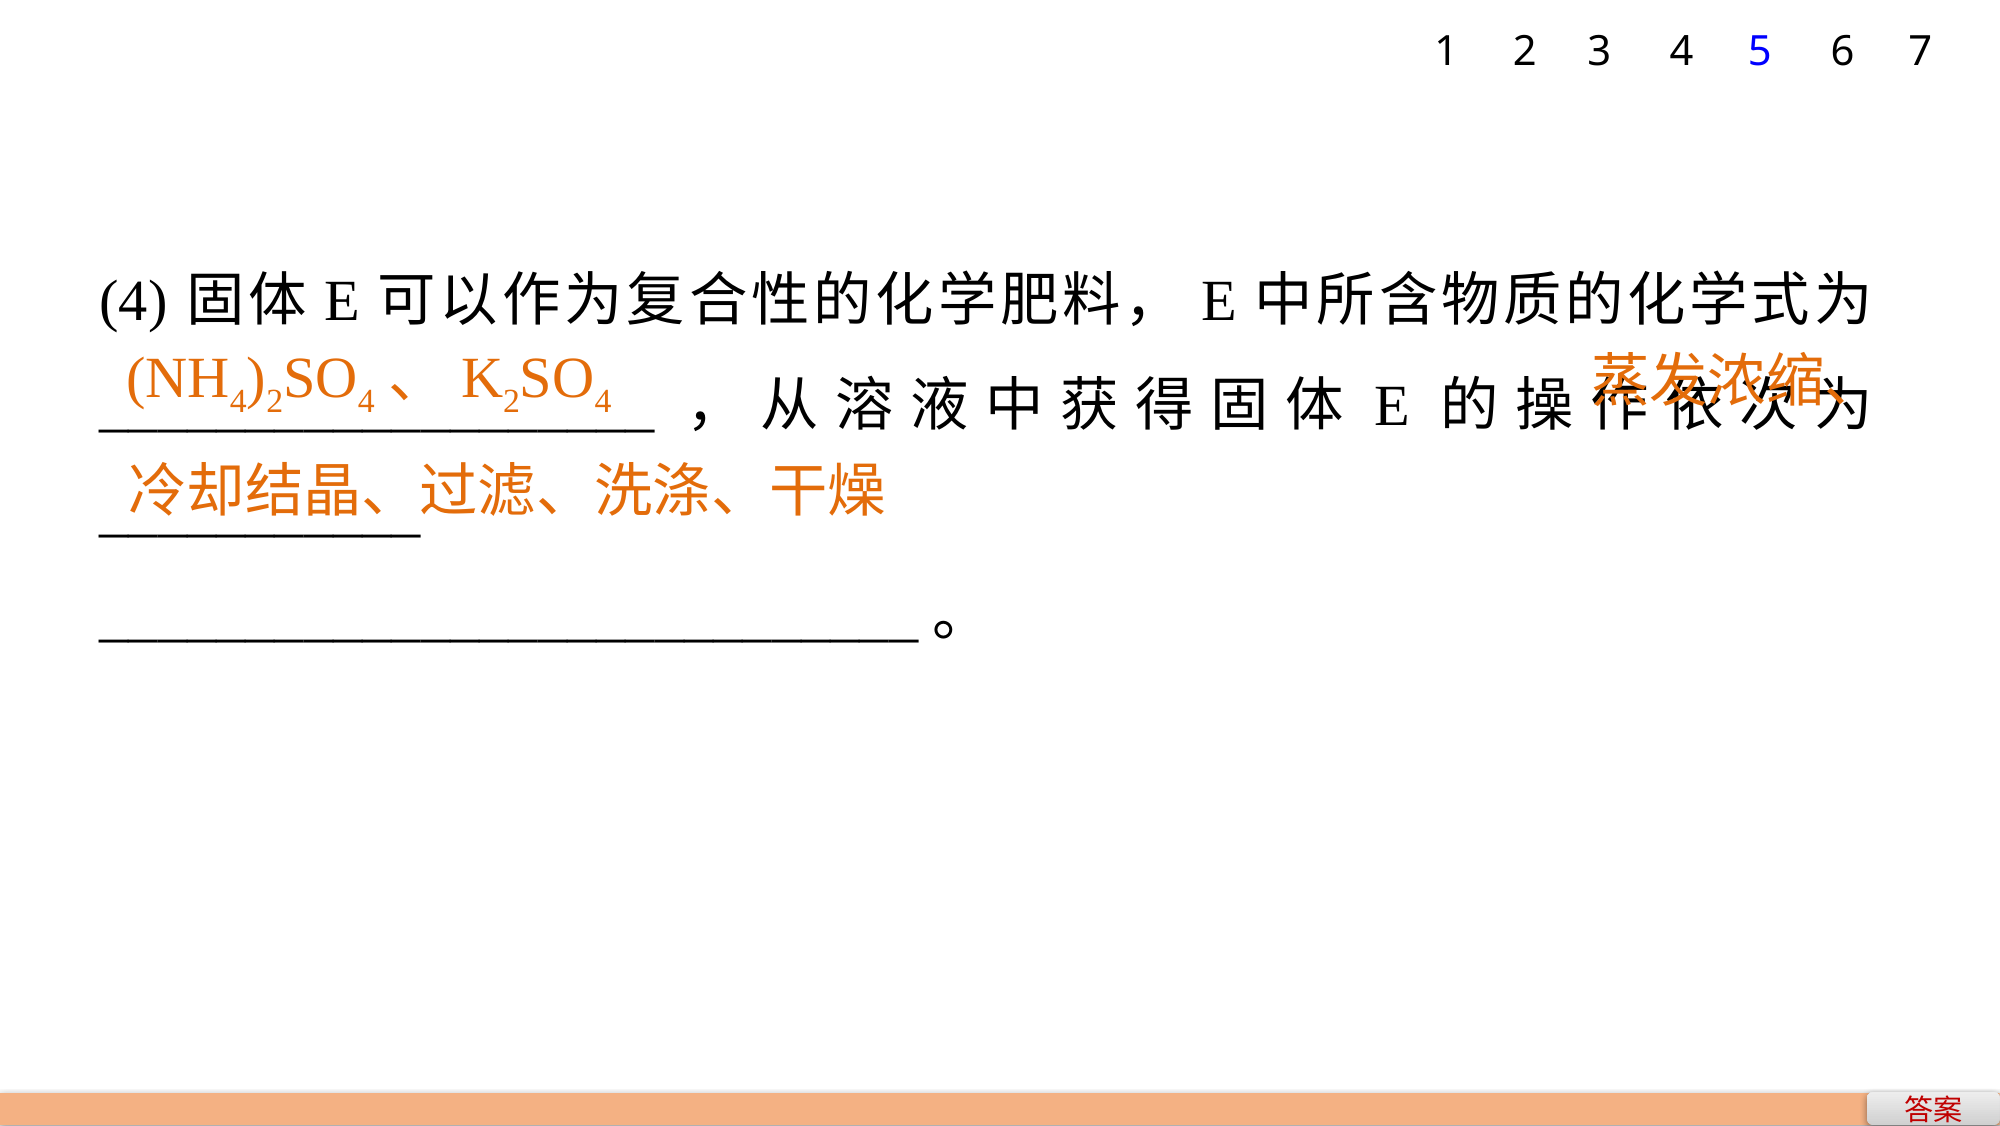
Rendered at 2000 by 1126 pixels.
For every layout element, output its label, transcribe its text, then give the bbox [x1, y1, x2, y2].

text_box 4 [1648, 1, 1714, 97]
text_box 3 [1574, 1, 1632, 97]
text_box 5 [1726, 1, 1792, 97]
text_box 蒸发浓缩、 [1576, 336, 1898, 421]
text_box (4)固体E可以作为复合性的化学肥料，E中所含物质的化学式为___________________，从溶液中获得固体E的操作依次为___________ ____________________________。 [84, 220, 1902, 655]
text_box 1 [1413, 1, 1479, 97]
text_box 6 [1809, 1, 1875, 97]
text_box (NH4)2SO4、K2SO4 [111, 331, 627, 427]
text_box 2 [1495, 1, 1557, 97]
text_box 7 [1887, 1, 1953, 97]
text_box 冷却结晶、过滤、洗涤、干燥 [113, 445, 901, 531]
text_box 答案 [1866, 1091, 2000, 1126]
text_box [0, 1092, 1866, 1126]
